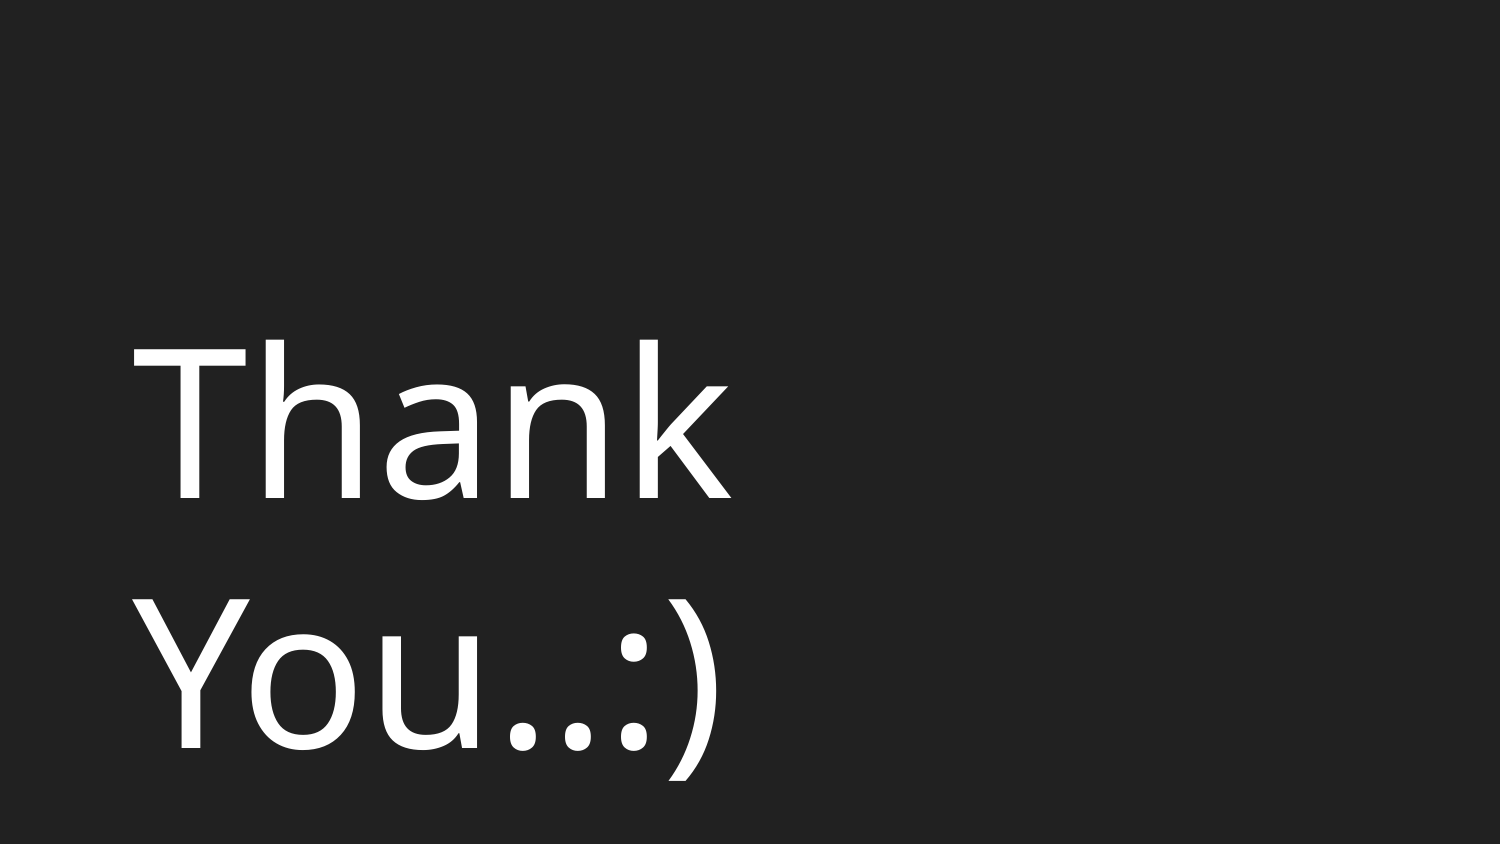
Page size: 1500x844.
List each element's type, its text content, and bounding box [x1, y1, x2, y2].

text_box Thank You..:) [117, 275, 1368, 569]
